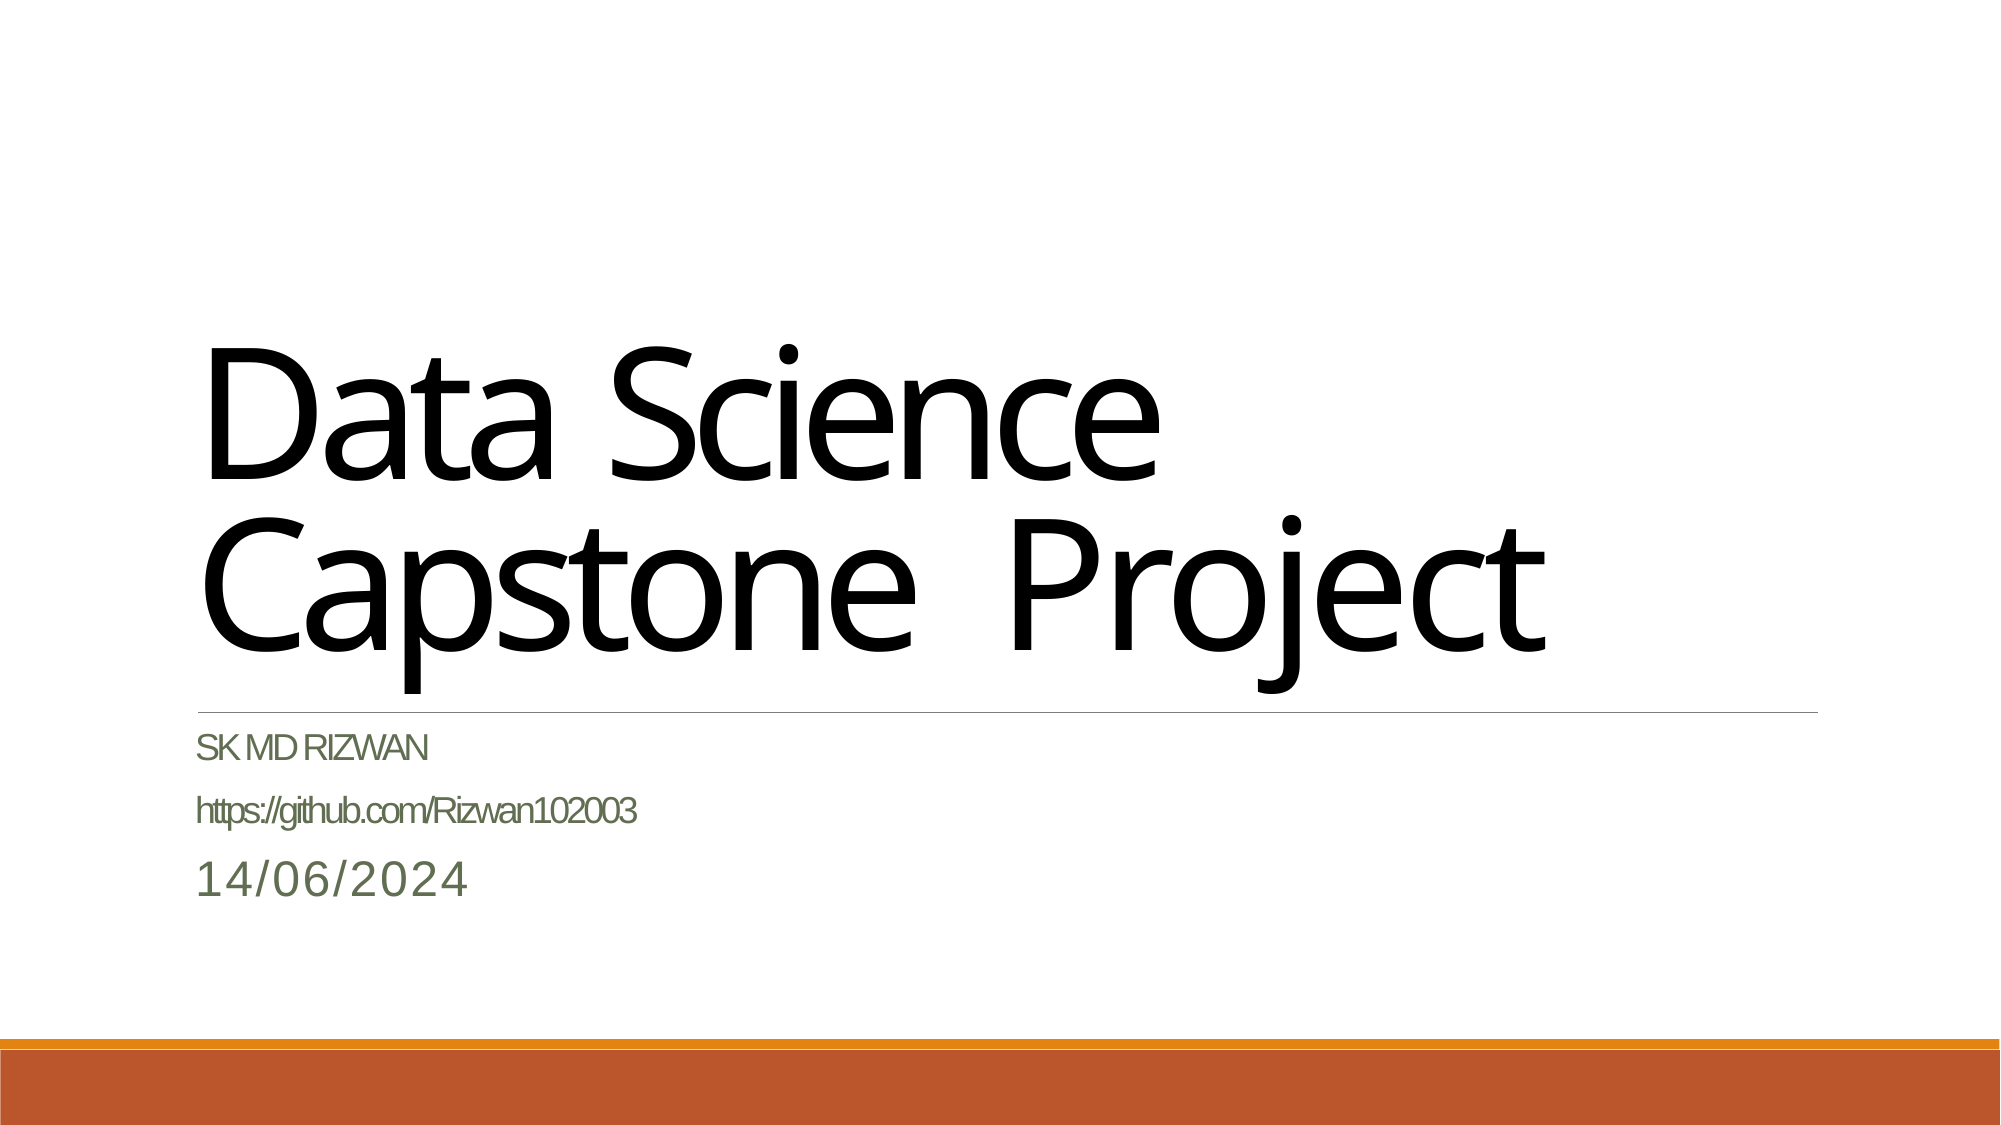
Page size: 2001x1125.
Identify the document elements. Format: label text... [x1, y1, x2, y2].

text_box SK MD RIZWAN https://github.com/Rizwan102003 14/06/2024 [192, 705, 1159, 907]
list Data Science Capstone Project [192, 266, 1808, 983]
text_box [0, 1038, 2000, 1125]
